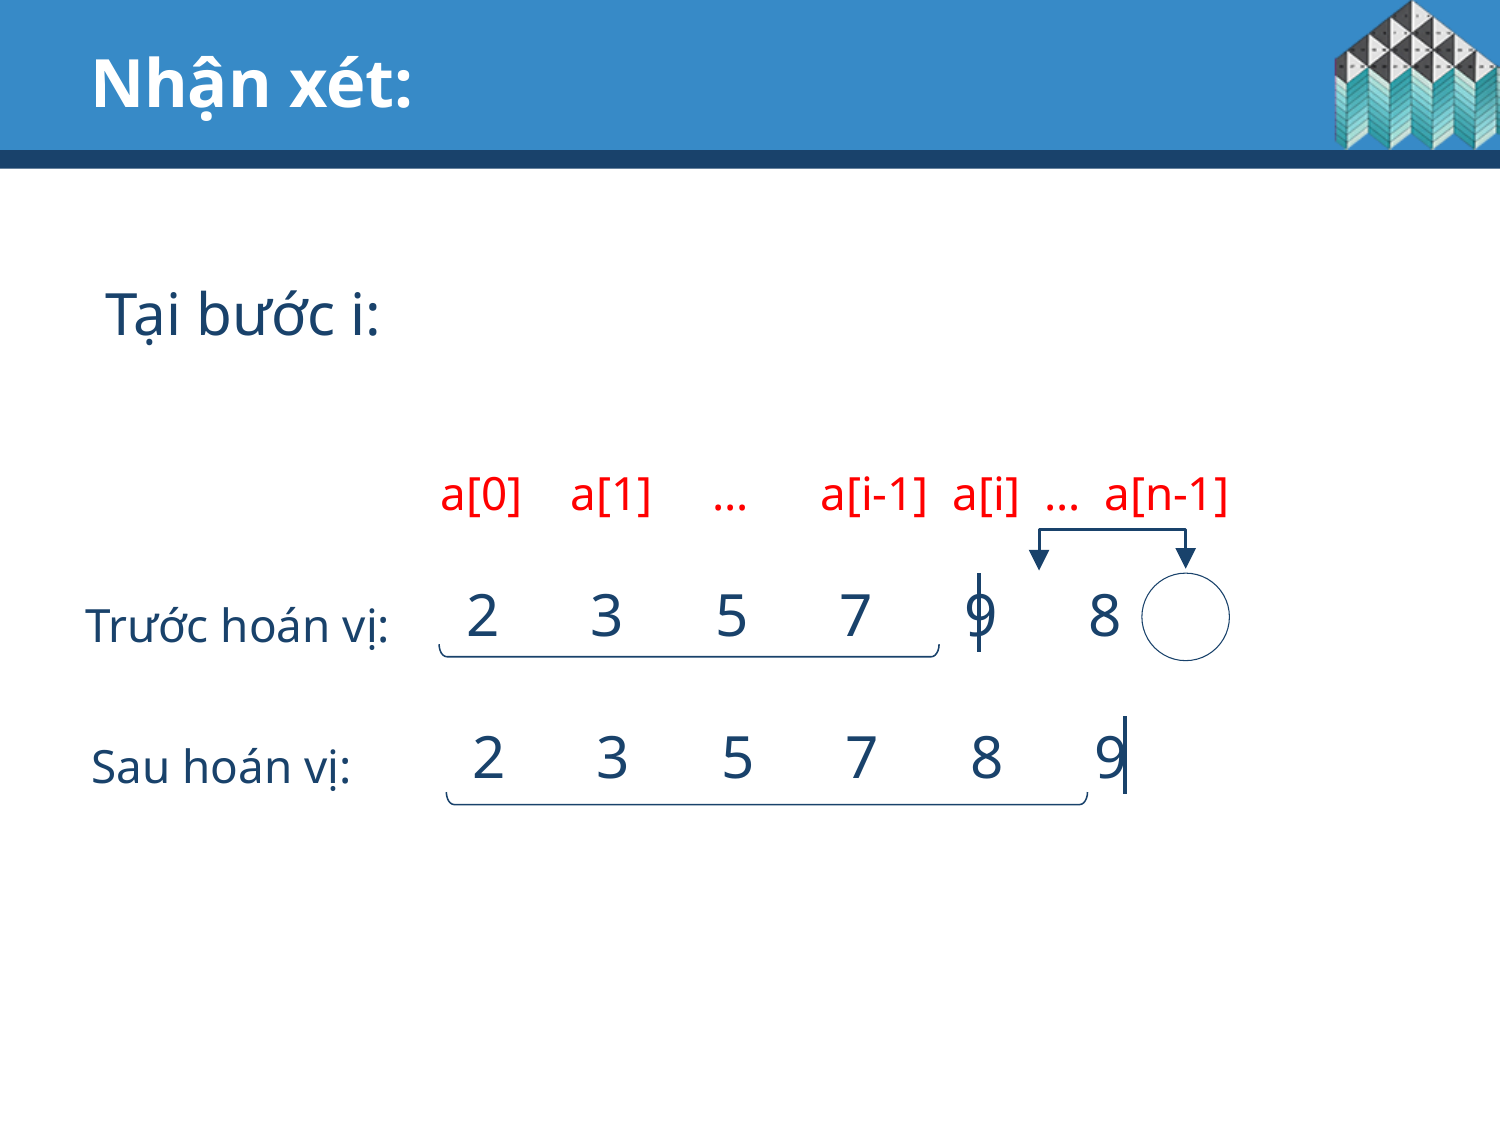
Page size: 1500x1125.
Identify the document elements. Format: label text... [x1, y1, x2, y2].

list Tại bước i: [24, 262, 483, 357]
text_box 2 3 5 7 8 9 [457, 712, 1345, 798]
text_box Sau hoán vị: [11, 725, 444, 803]
text_box [445, 791, 1089, 806]
text_box Trước hoán vị: [5, 583, 438, 661]
text_box a[0] a[1] … a[i-1] a[i] … a[n-1] [360, 451, 1339, 525]
title Nhận xét: [75, 24, 1350, 138]
text_box 2 3 5 7 9 8 [451, 570, 1339, 656]
picture [0, 1, 1500, 150]
text_box [1028, 528, 1197, 570]
text_box [1139, 571, 1232, 663]
text_box [438, 644, 940, 658]
